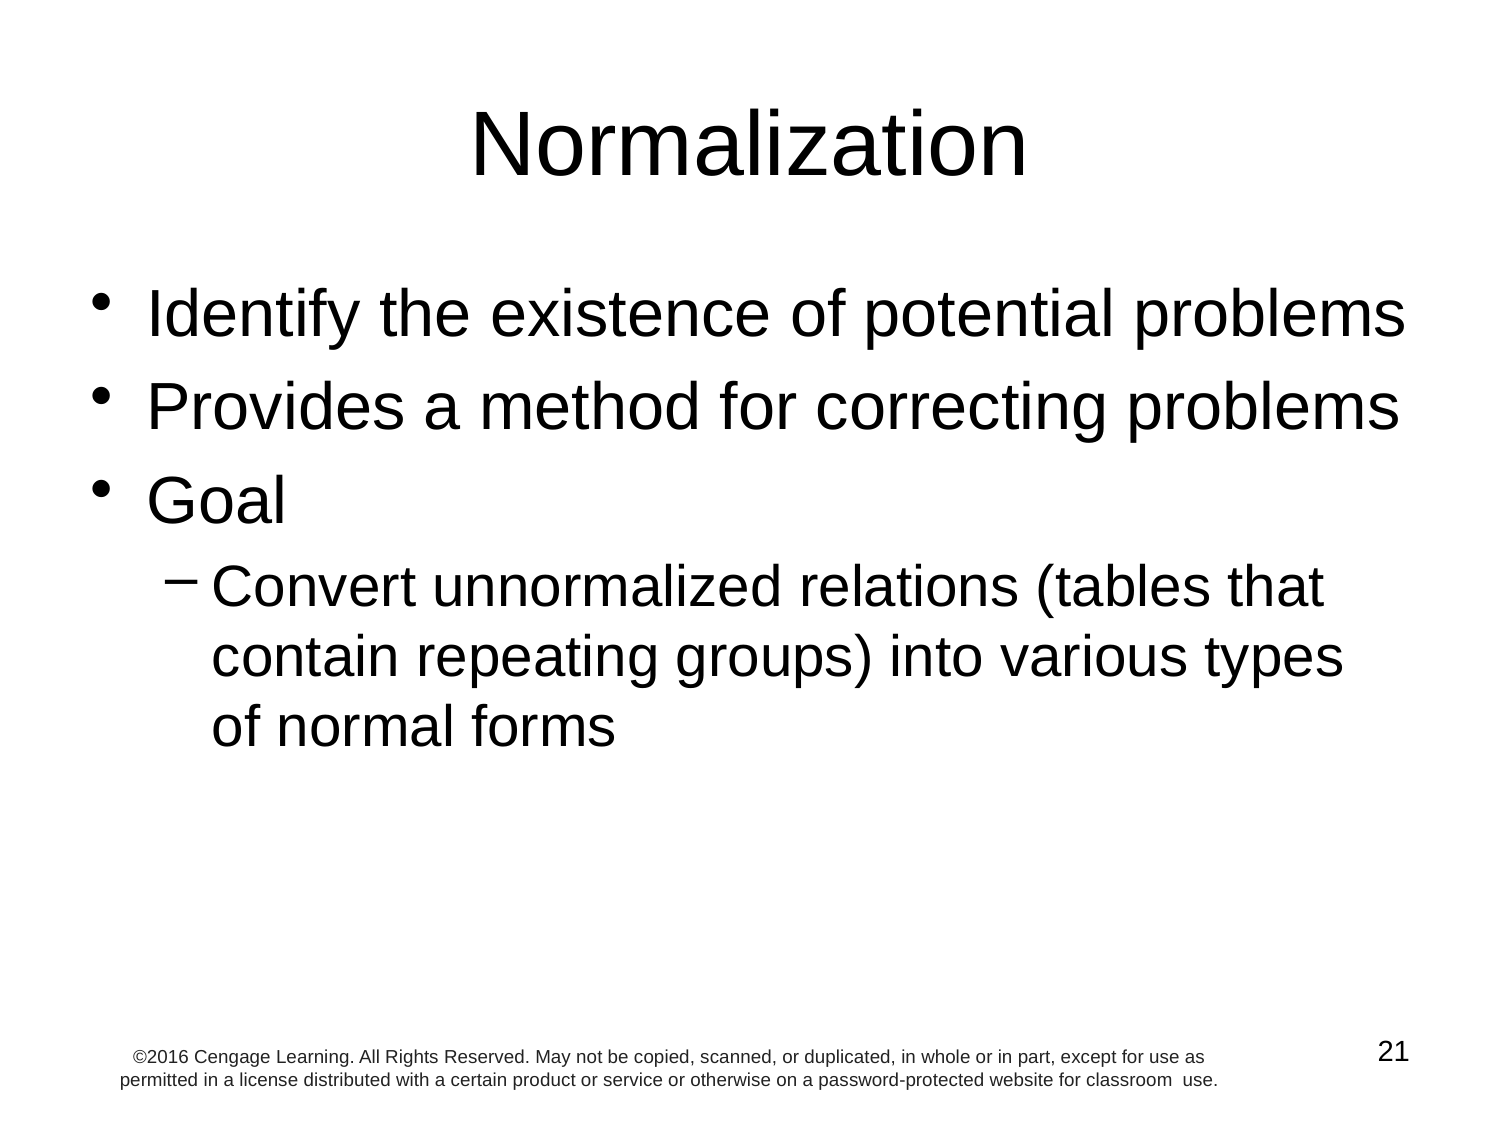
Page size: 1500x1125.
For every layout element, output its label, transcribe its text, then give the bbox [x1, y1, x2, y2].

title Normalization [75, 45, 1425, 233]
list Identify the existence of potential problems Provides a method for correcting problems Goal Convert unnormalized relations (tables that contain repeating groups) into various types of normal forms [75, 262, 1425, 1005]
slide_number 21 [1262, 1024, 1426, 1103]
footer ©2016 Cengage Learning. All Rights Reserved. May not be copied, scanned, or duplicated, in whole or in part, except for use as permitted in a license distributed with a certain product or service or otherwise on a password-protected website for classroom use. [87, 1037, 1251, 1113]
